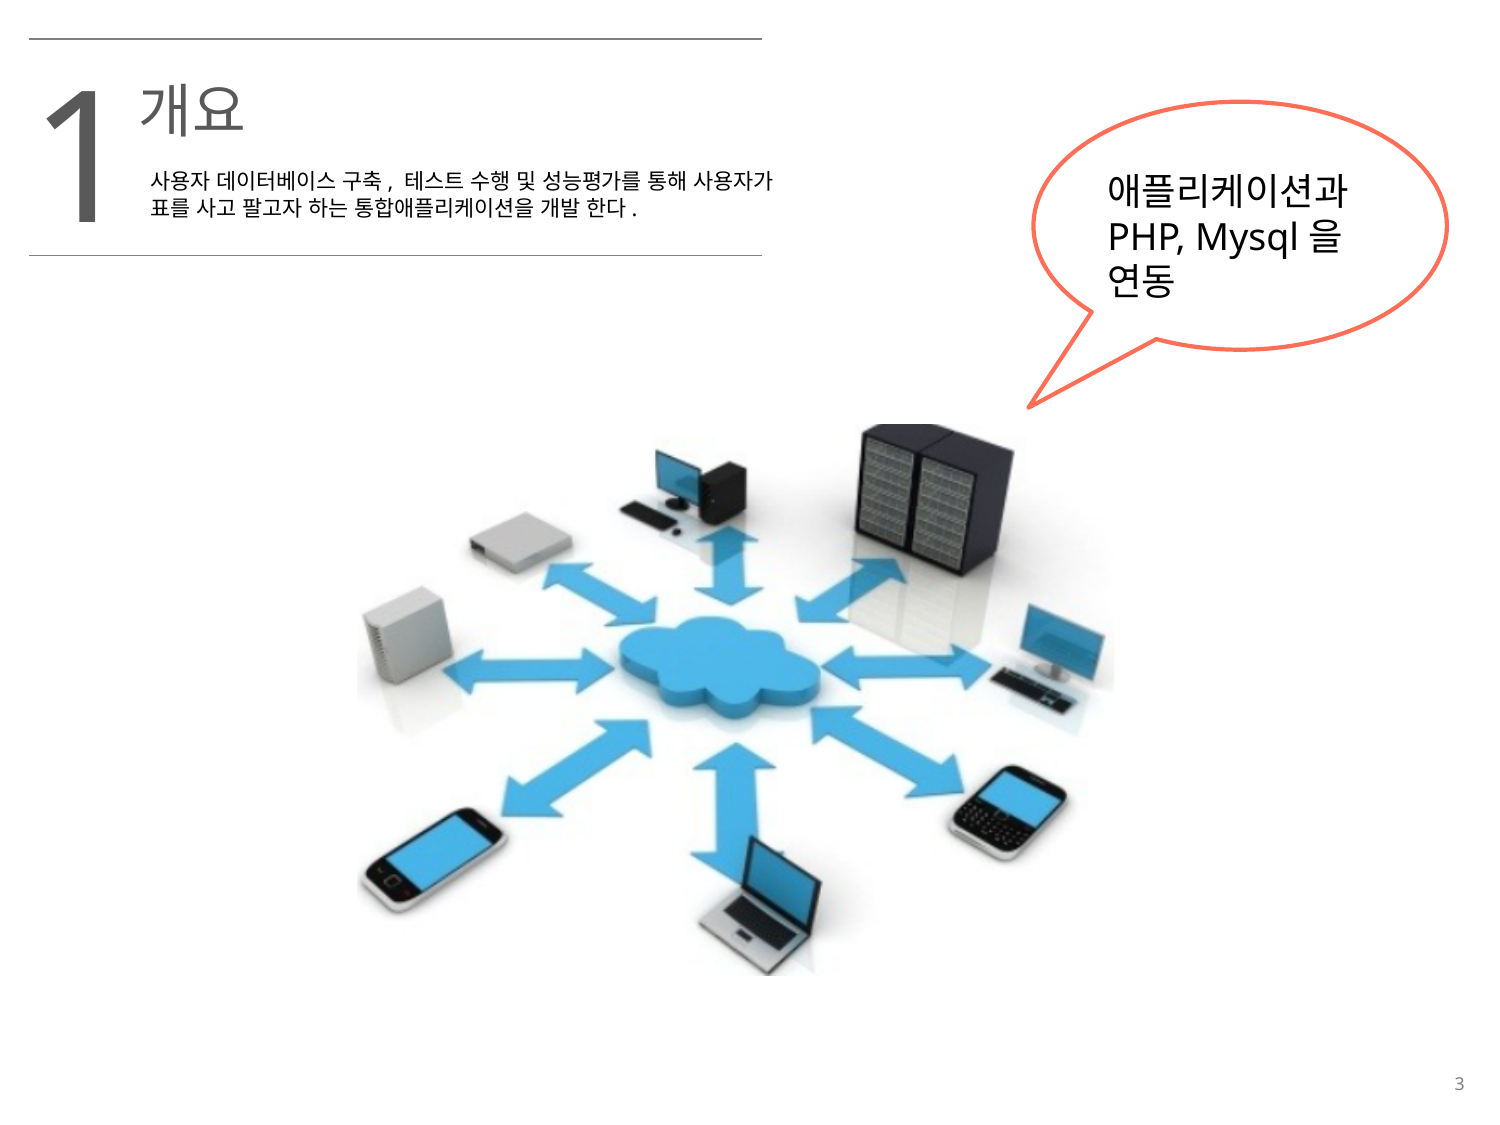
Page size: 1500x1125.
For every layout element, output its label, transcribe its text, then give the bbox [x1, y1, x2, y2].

text_box [1026, 99, 1450, 410]
text_box 개요 [129, 66, 798, 152]
text_box 1 [15, 31, 129, 267]
text_box 사용자 데이터베이스 구축, 테스트 수행 및 성능평가를 통해 사용자가 표를 사고 팔고자 하는 통합애플리케이션을 개발 한다. [135, 160, 821, 228]
text_box 애플리케이션과 PHP, Mysql을 연동 [1092, 160, 1400, 311]
picture [357, 424, 1129, 977]
